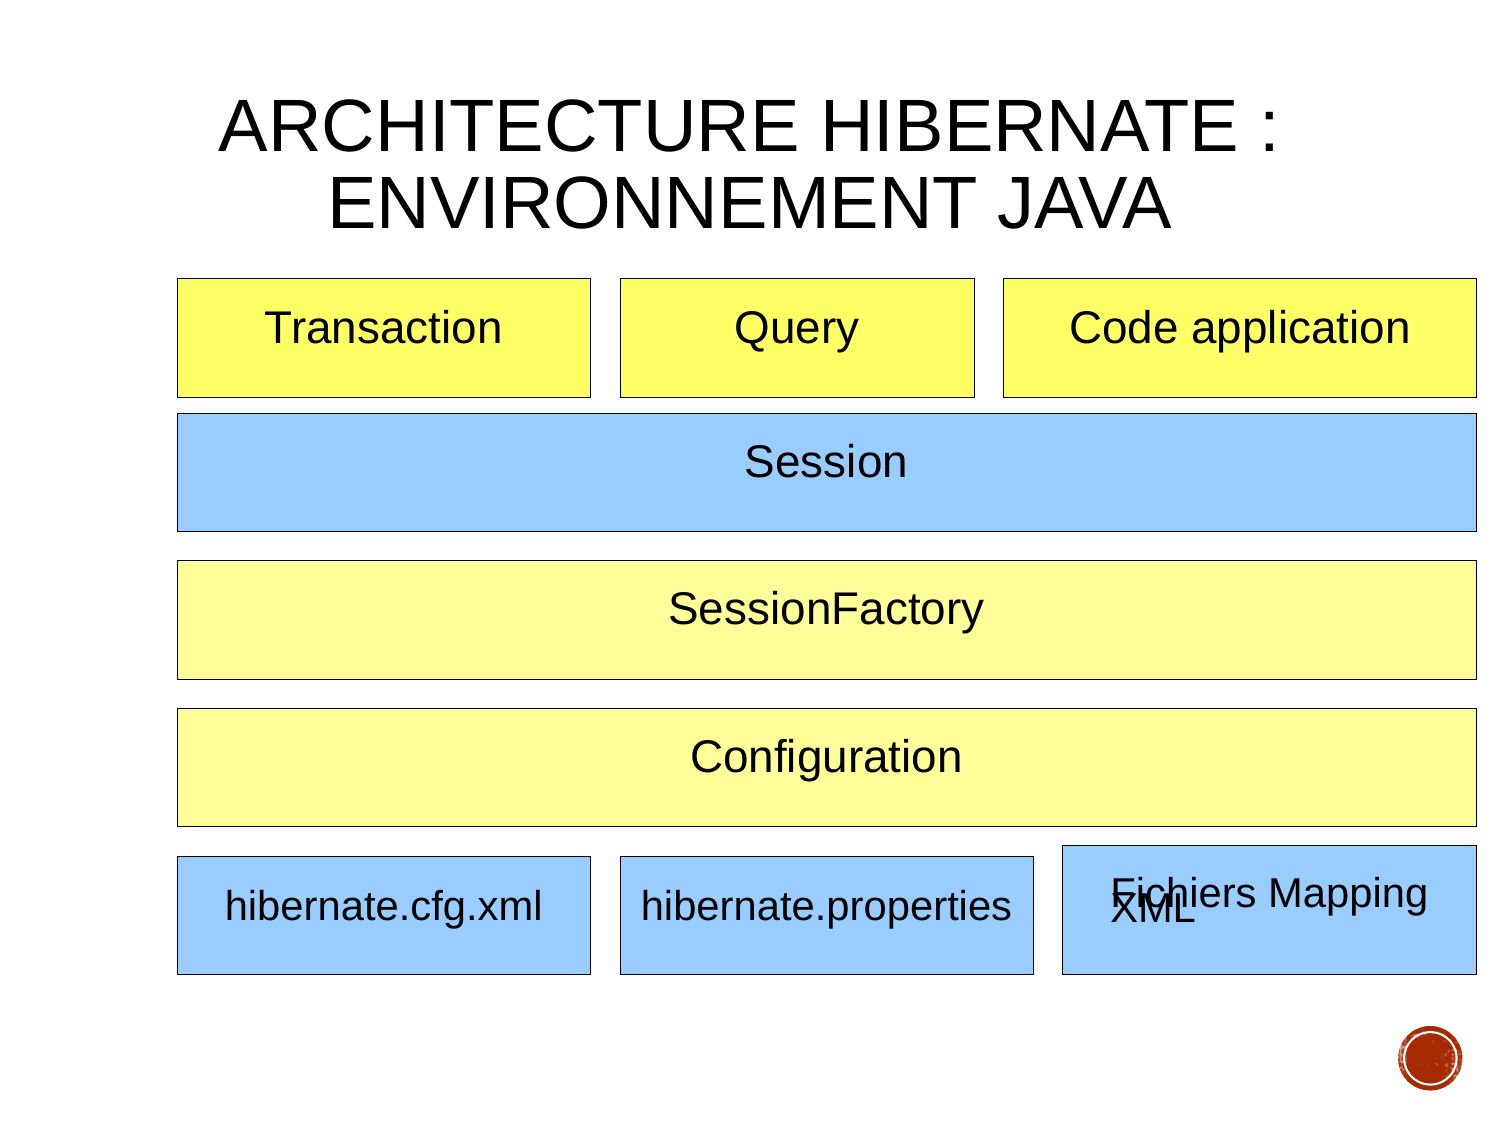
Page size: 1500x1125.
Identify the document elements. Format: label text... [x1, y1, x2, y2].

text_box SessionFactory [177, 560, 1477, 680]
text_box hibernate.cfg.xml [177, 856, 591, 975]
text_box hibernate.properties [620, 856, 1034, 975]
text_box Fichiers Mapping XML [1062, 845, 1477, 975]
text_box Session [177, 413, 1477, 532]
title Architecture HIBERNATE : Environnement JAVA [112, 79, 1388, 344]
text_box Configuration [177, 708, 1477, 827]
text_box Query [620, 278, 975, 398]
text_box Transaction [177, 278, 591, 398]
text_box Code application [1003, 278, 1477, 398]
